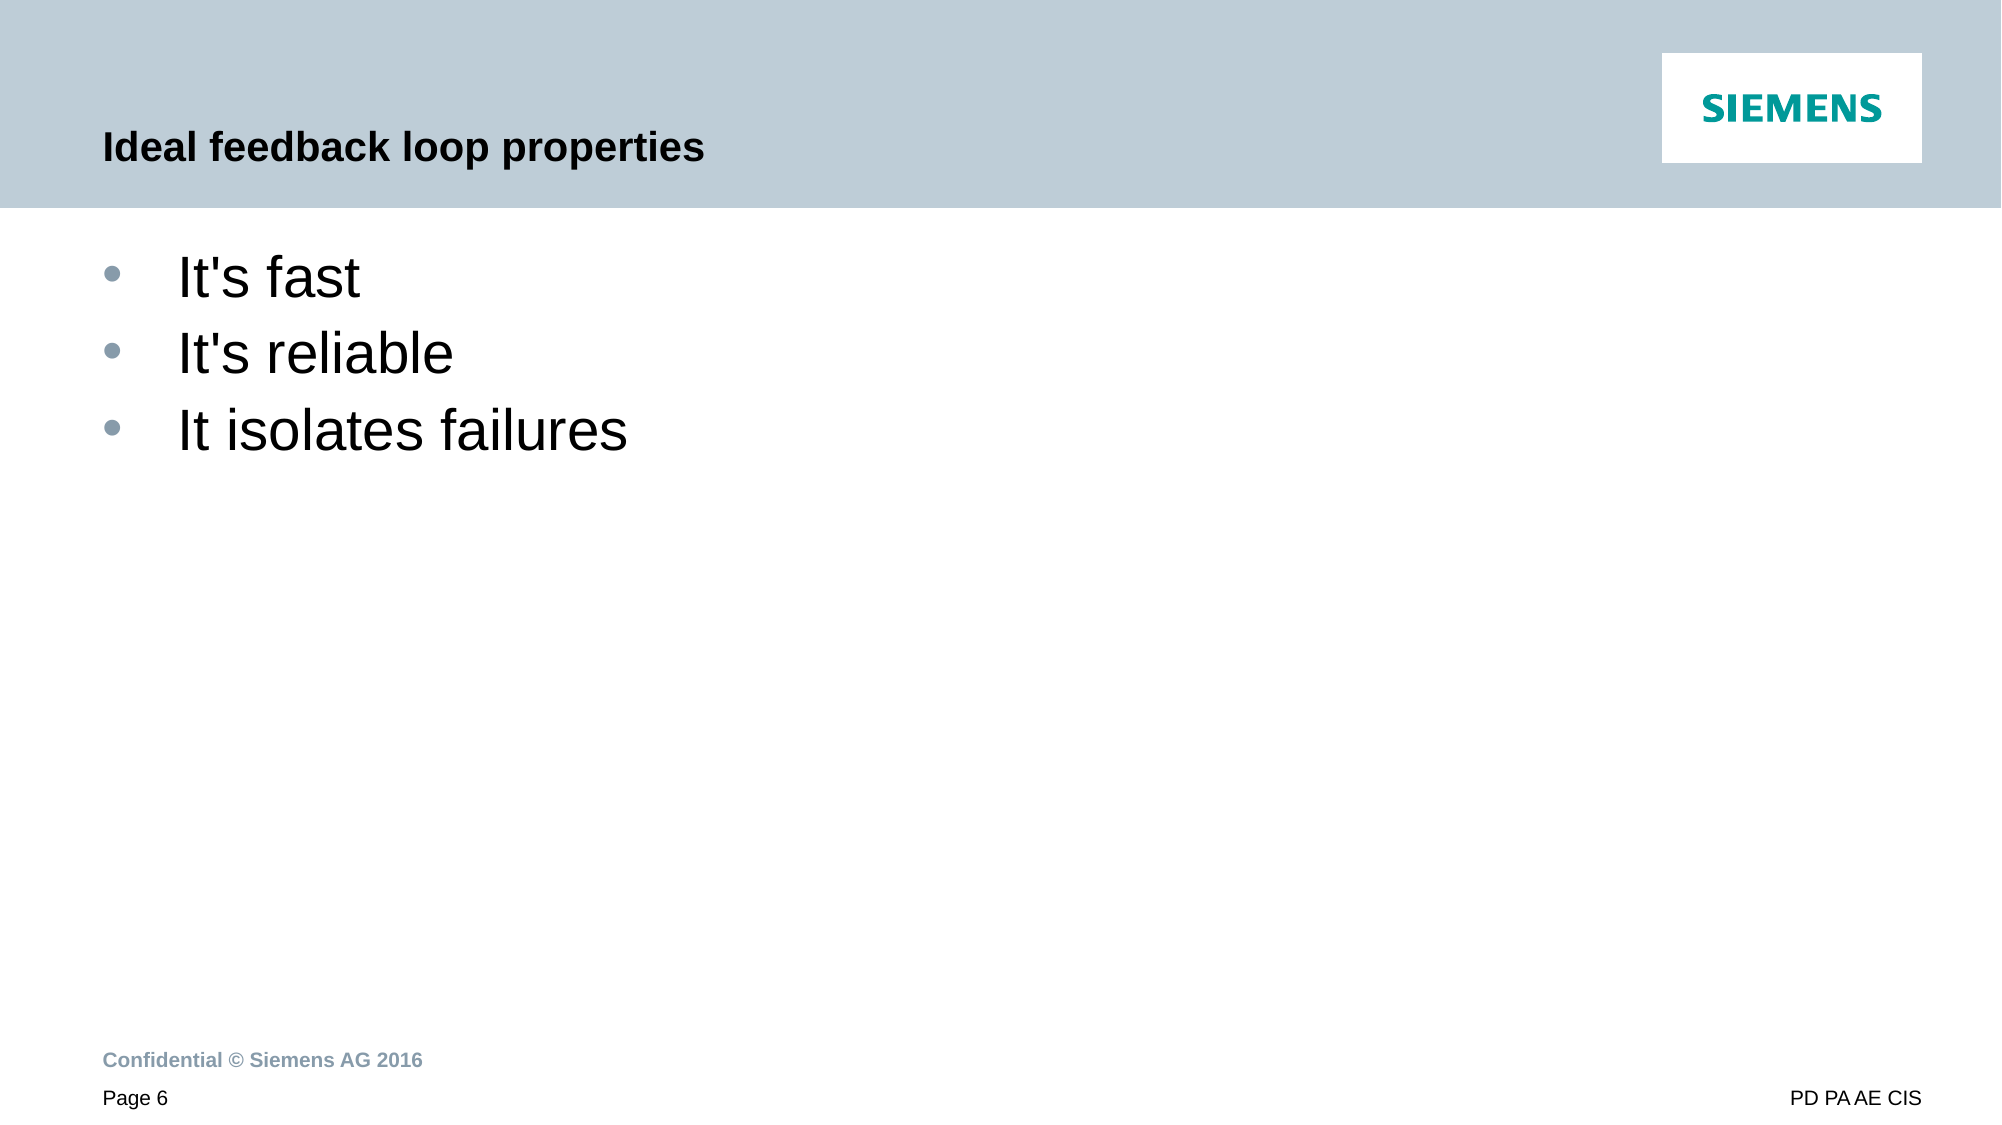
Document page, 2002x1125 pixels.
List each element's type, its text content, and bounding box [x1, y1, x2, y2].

list It's fast It's reliable It isolates failures [102, 231, 1450, 1012]
title Ideal feedback loop properties [0, 0, 2001, 209]
